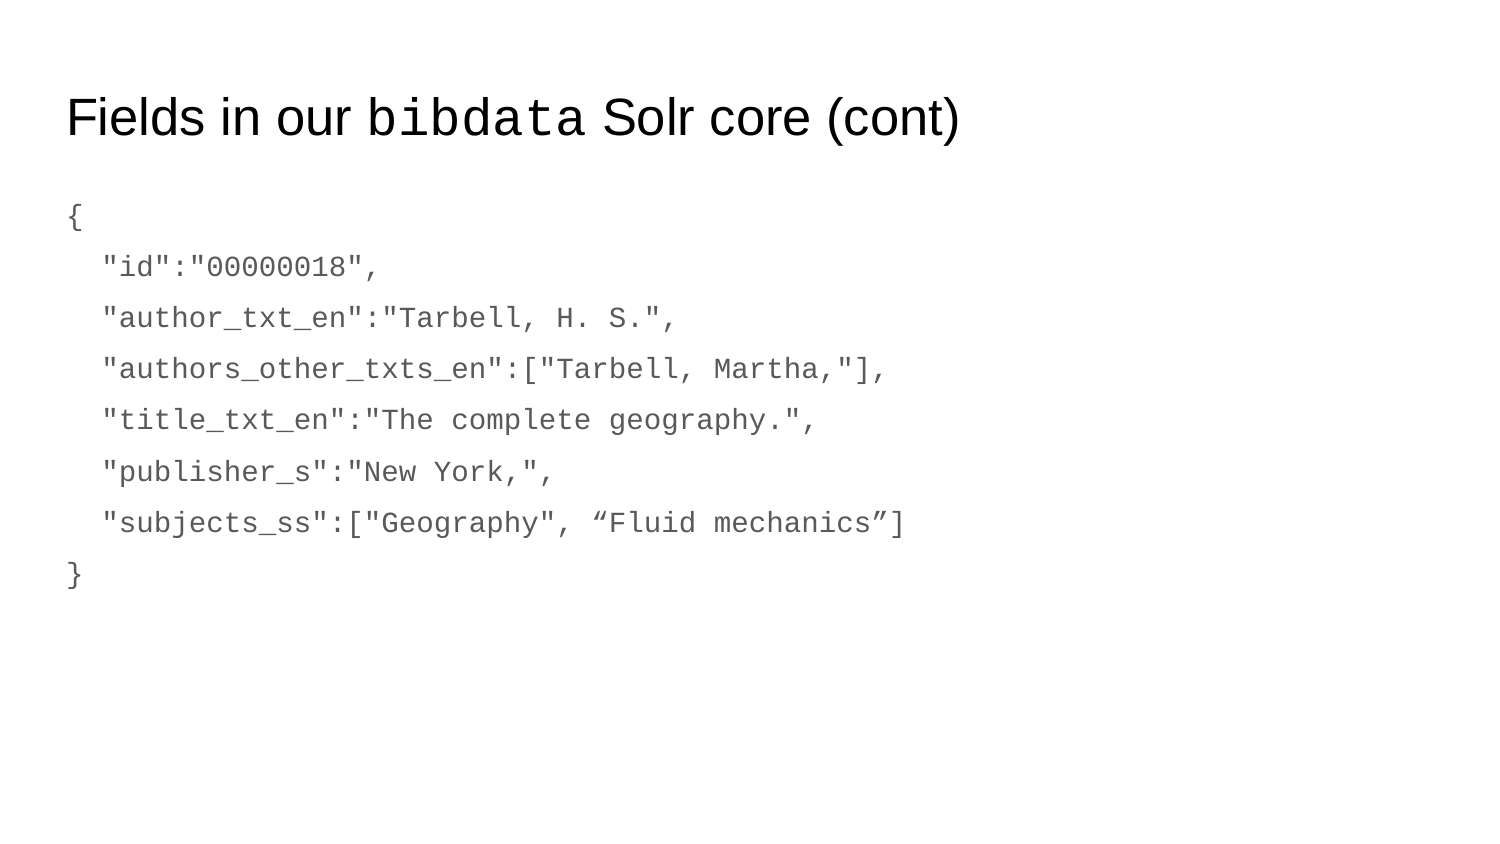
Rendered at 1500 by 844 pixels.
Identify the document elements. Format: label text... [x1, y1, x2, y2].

list { "id":"00000018", "author_txt_en":"Tarbell, H. S.", "authors_other_txts_en":["Tarbell, Martha,"], "title_txt_en":"The complete geography.", "publisher_s":"New York,", "subjects_ss":["Geography", “Fluid mechanics”] } [51, 189, 1112, 720]
title Fields in our bibdata Solr core (cont) [51, 72, 1449, 167]
